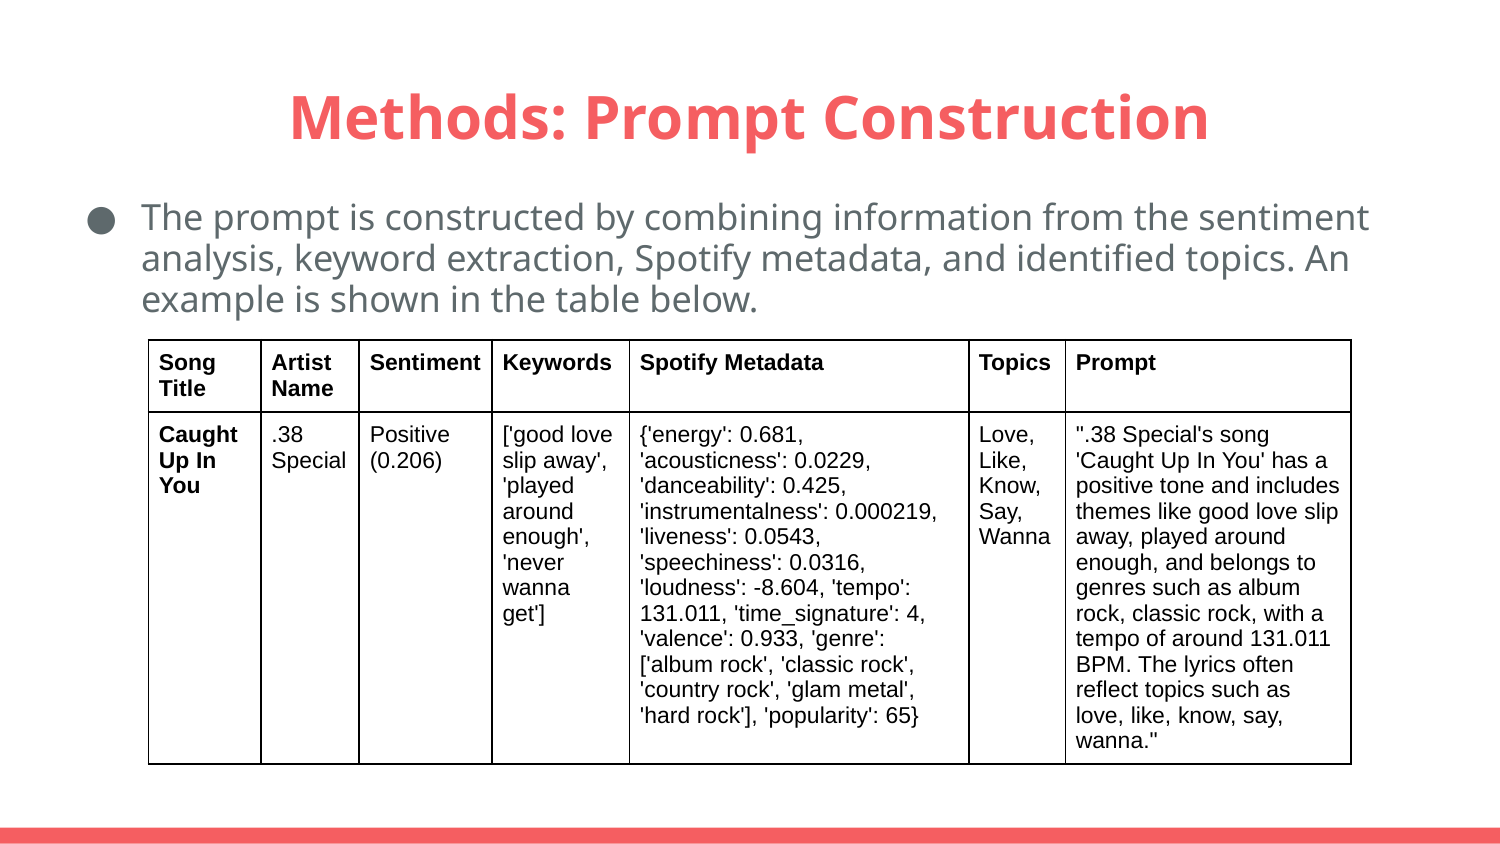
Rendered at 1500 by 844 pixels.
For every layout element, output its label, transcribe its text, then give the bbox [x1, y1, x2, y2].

table_header Keywords [493, 341, 629, 411]
list The prompt is constructed by combining information from the sentiment analysis, keyword extraction, Spotify metadata, and identified topics. An example is shown in the table below. [51, 182, 1449, 340]
table_cell ['good love slip away', 'played around enough', 'never wanna get'] [493, 413, 629, 763]
table_header Song Title [149, 341, 260, 411]
table_cell Love, Like, Know, Say, Wanna [970, 413, 1065, 763]
table_header Sentiment [360, 341, 491, 411]
table_header Topics [970, 341, 1065, 411]
table_header Prompt [1066, 341, 1350, 411]
table_header Artist Name [262, 341, 358, 411]
table_cell {'energy': 0.681, 'acousticness': 0.0229, 'danceability': 0.425, 'instrumentalness': 0.000219, 'liveness': 0.0543, 'speechiness': 0.0316, 'loudness': -8.604, 'tempo': 131.011, 'time_signature': 4, 'valence': 0.933, 'genre': ['album rock', 'classic rock', 'country rock', 'glam metal', 'hard rock'], 'popularity': 65} [630, 413, 968, 763]
table_cell .38 Special [262, 413, 358, 763]
table_cell ".38 Special's song 'Caught Up In You' has a positive tone and includes themes like good love slip away, played around enough, and belongs to genres such as album rock, classic rock, with a tempo of around 131.011 BPM. The lyrics often reflect topics such as love, like, know, say, wanna." [1066, 413, 1350, 763]
title Methods: Prompt Construction [51, 64, 1449, 167]
table_header Spotify Metadata [630, 341, 968, 411]
table_cell Positive (0.206) [360, 413, 491, 763]
table_cell Caught Up In You [149, 413, 260, 763]
